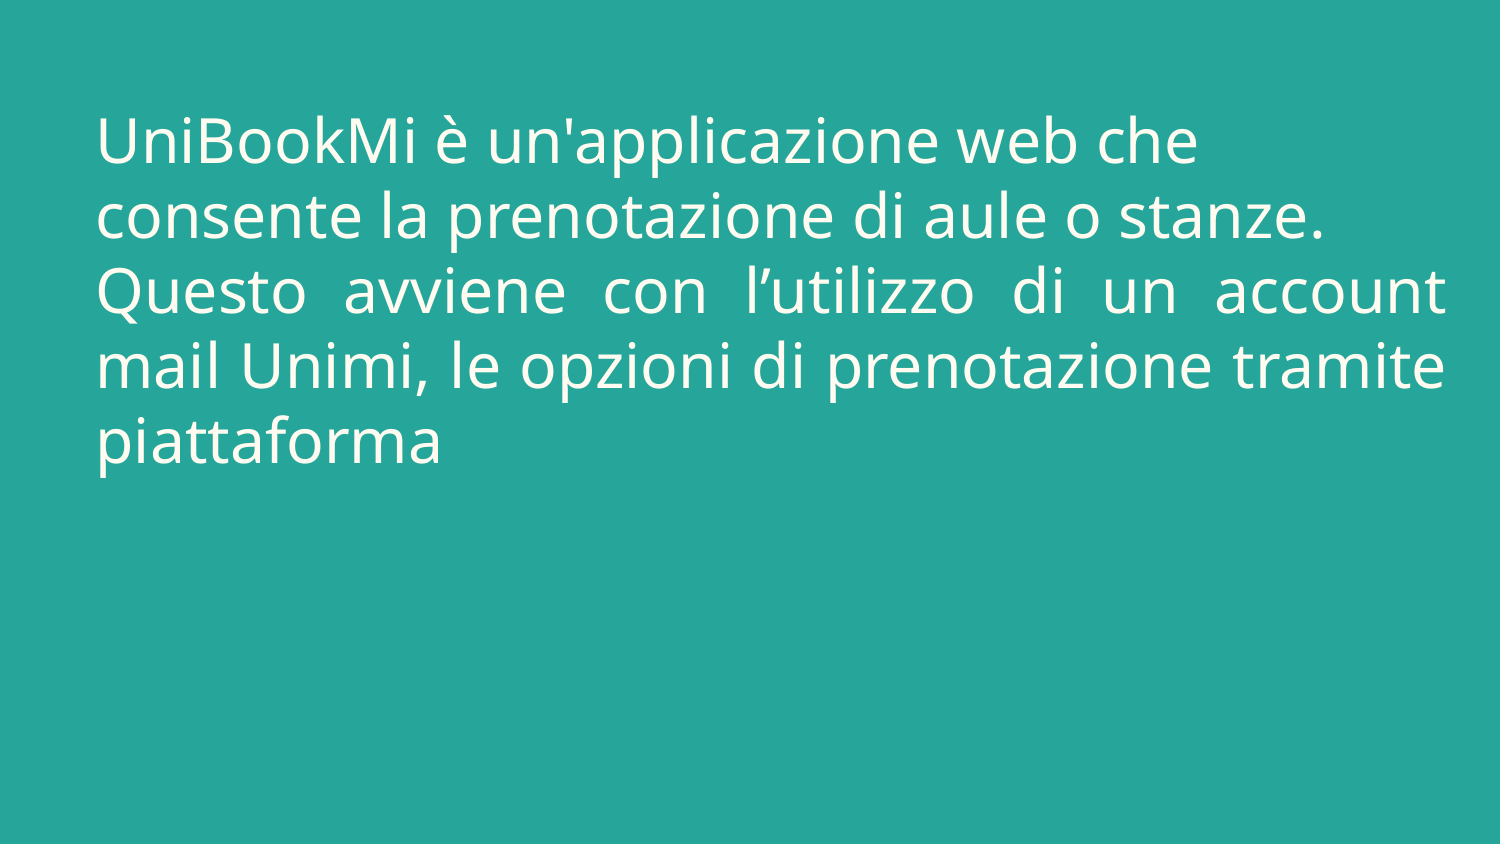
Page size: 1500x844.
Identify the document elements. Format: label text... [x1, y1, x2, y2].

title UniBookMi è un'applicazione web che consente la prenotazione di aule o stanze. Questo avviene con l’utilizzo di un account mail Unimi, le opzioni di prenotazione tramite piattaforma [80, 86, 1465, 758]
